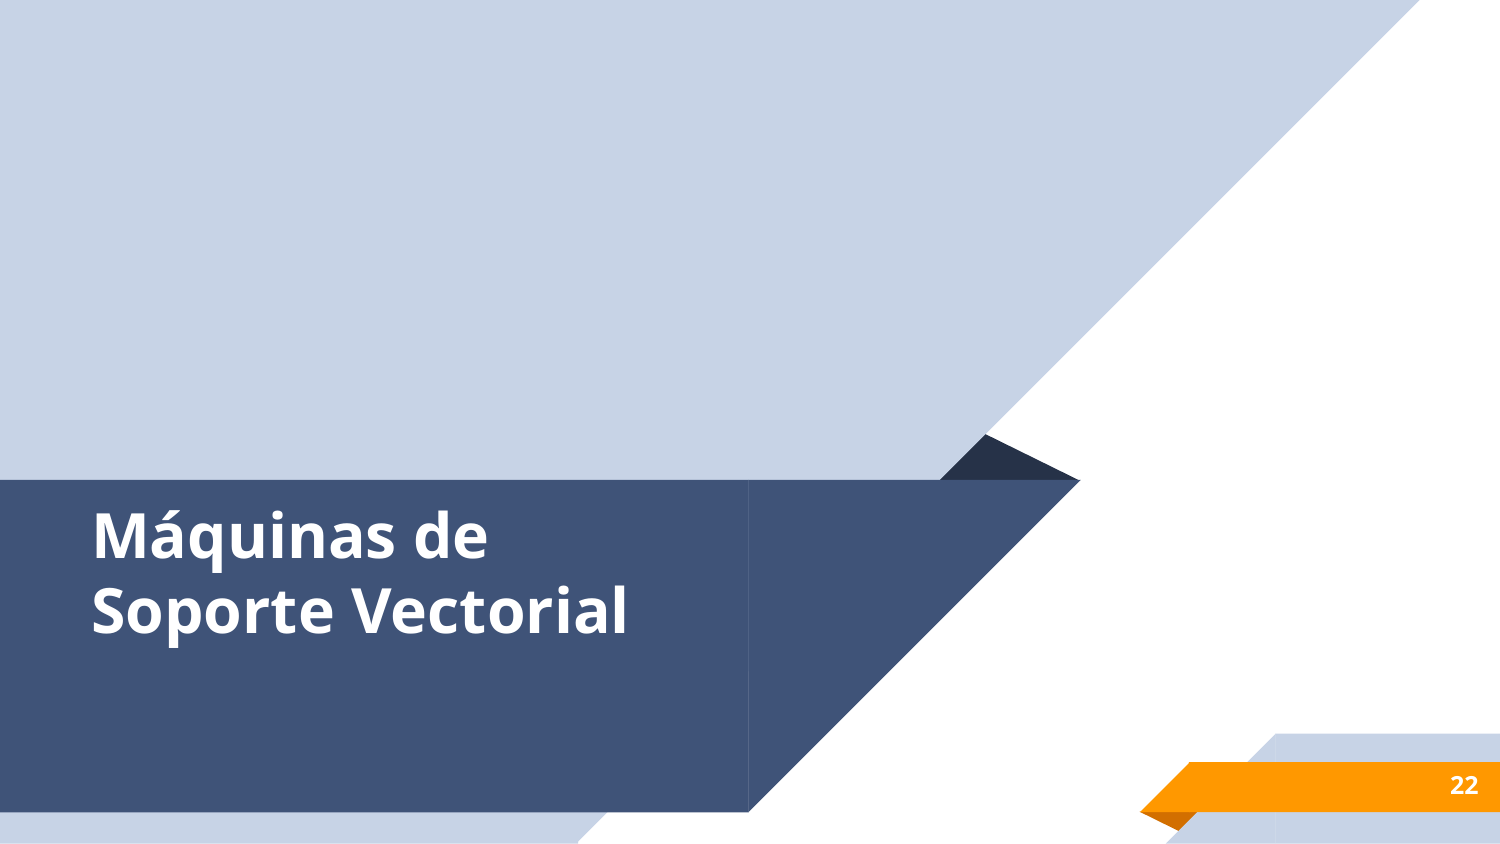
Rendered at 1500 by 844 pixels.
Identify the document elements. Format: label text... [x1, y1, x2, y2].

slide_number 22 [1249, 760, 1494, 813]
title Máquinas de Soporte Vectorial [76, 470, 748, 662]
